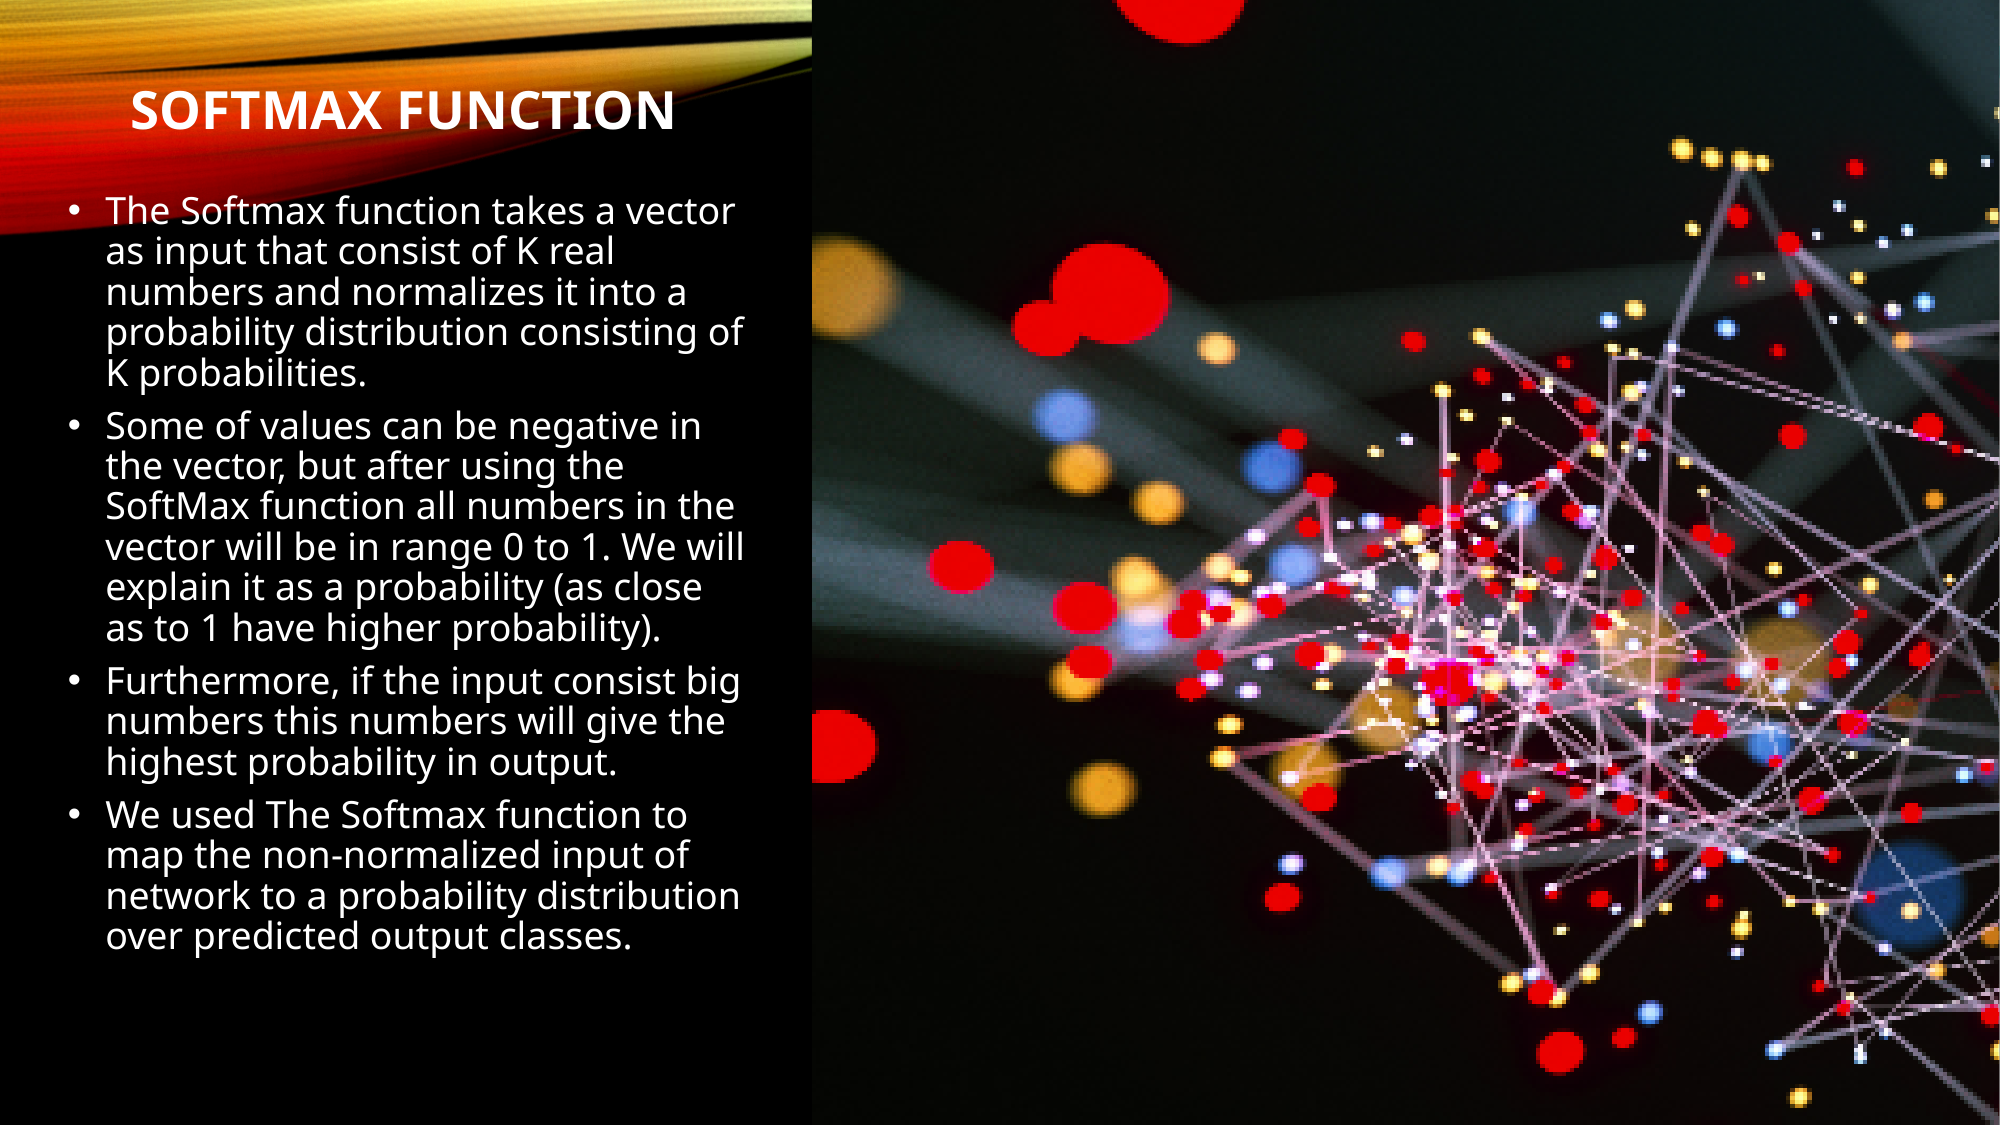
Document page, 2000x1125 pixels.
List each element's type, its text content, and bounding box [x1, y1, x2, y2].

picture [0, 0, 2000, 1125]
text_box The Softmax function takes a vector as input that consist of K real numbers and normalizes it into a probability distribution consisting of K probabilities. Some of values can be negative in the vector, but after using the SoftMax function all numbers in the vector will be in range 0 to 1. We will explain it as a probability (as close as to 1 have higher probability). Furthermore, if the input consist big numbers this numbers will give the highest probability in output. We used The Softmax function to map the non-normalized input of network to a probability distribution over predicted output classes. [43, 184, 765, 1083]
title Softmax function [43, 41, 766, 148]
